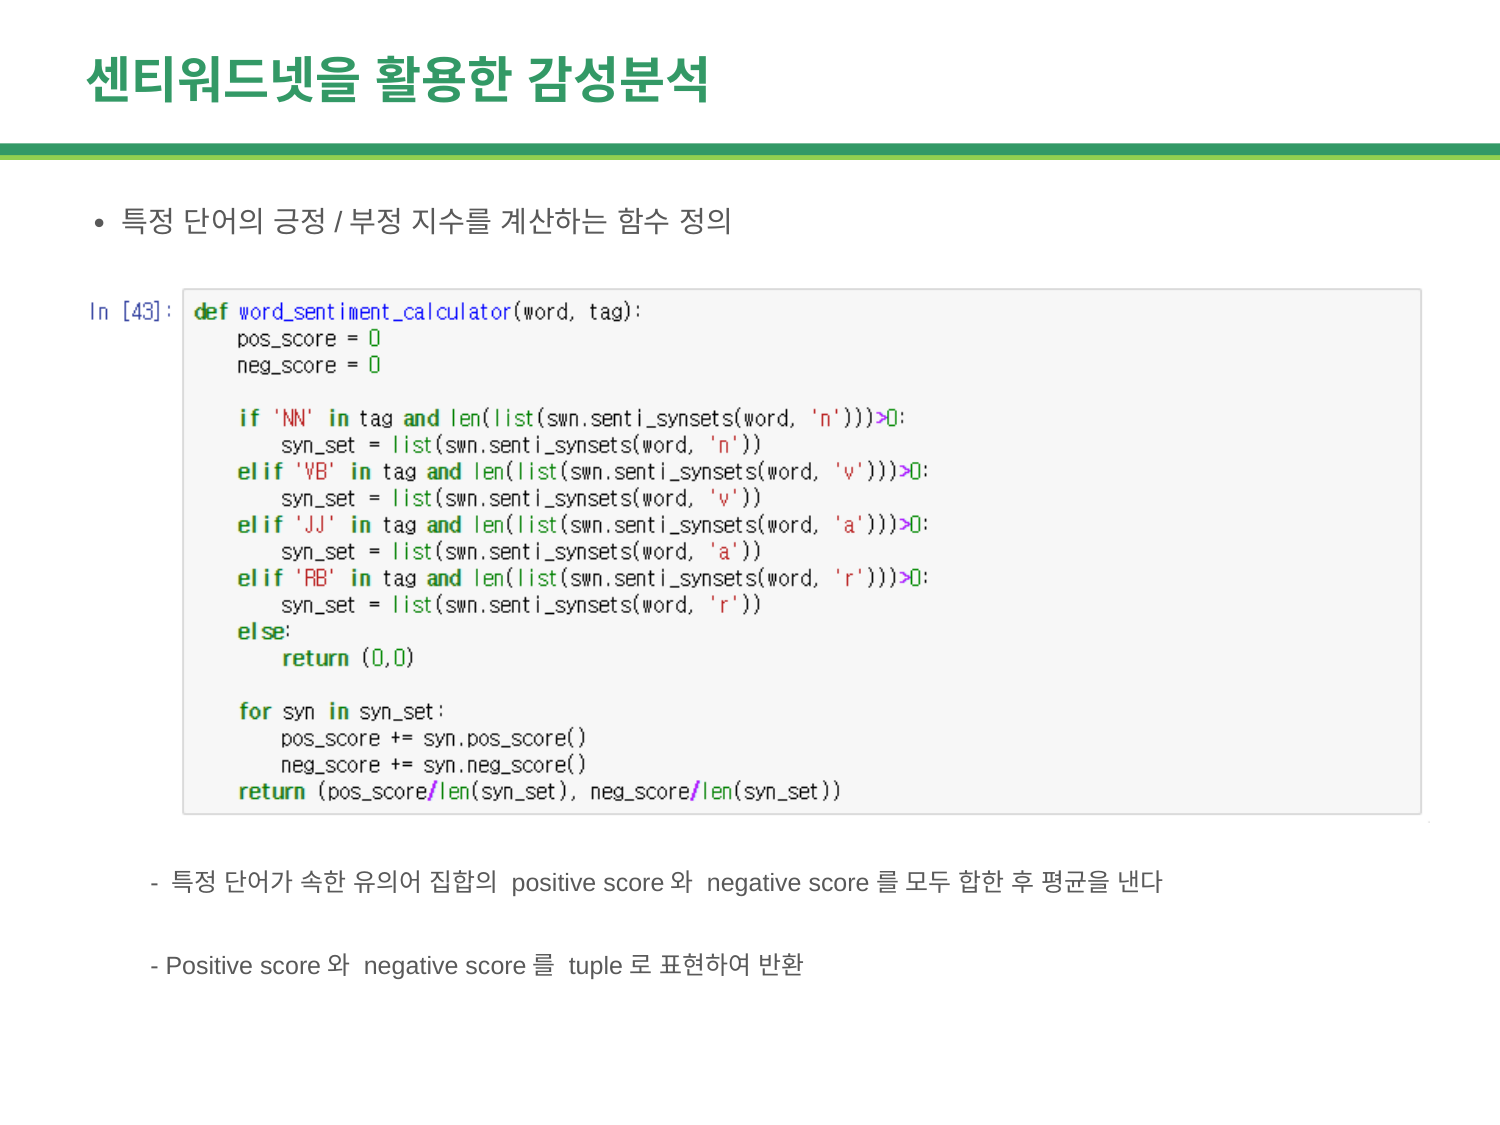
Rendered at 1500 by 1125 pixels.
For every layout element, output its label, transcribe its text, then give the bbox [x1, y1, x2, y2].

text_box - 특정 단어가 속한 유의어 집합의 positive score와 negative score를 모두 합한 후 평균을 낸다 [135, 859, 1472, 905]
text_box ∙ 특정 단어의 긍정/부정 지수를 계산하는 함수 정의 [75, 196, 1412, 246]
text_box - Positive score와 negative score를 tuple로 표현하여 반환 [135, 942, 1472, 987]
text_box [0, 157, 1500, 162]
text_box [0, 141, 1500, 157]
picture [69, 287, 1430, 823]
text_box 센티워드넷을 활용한 감성분석 [70, 41, 727, 116]
